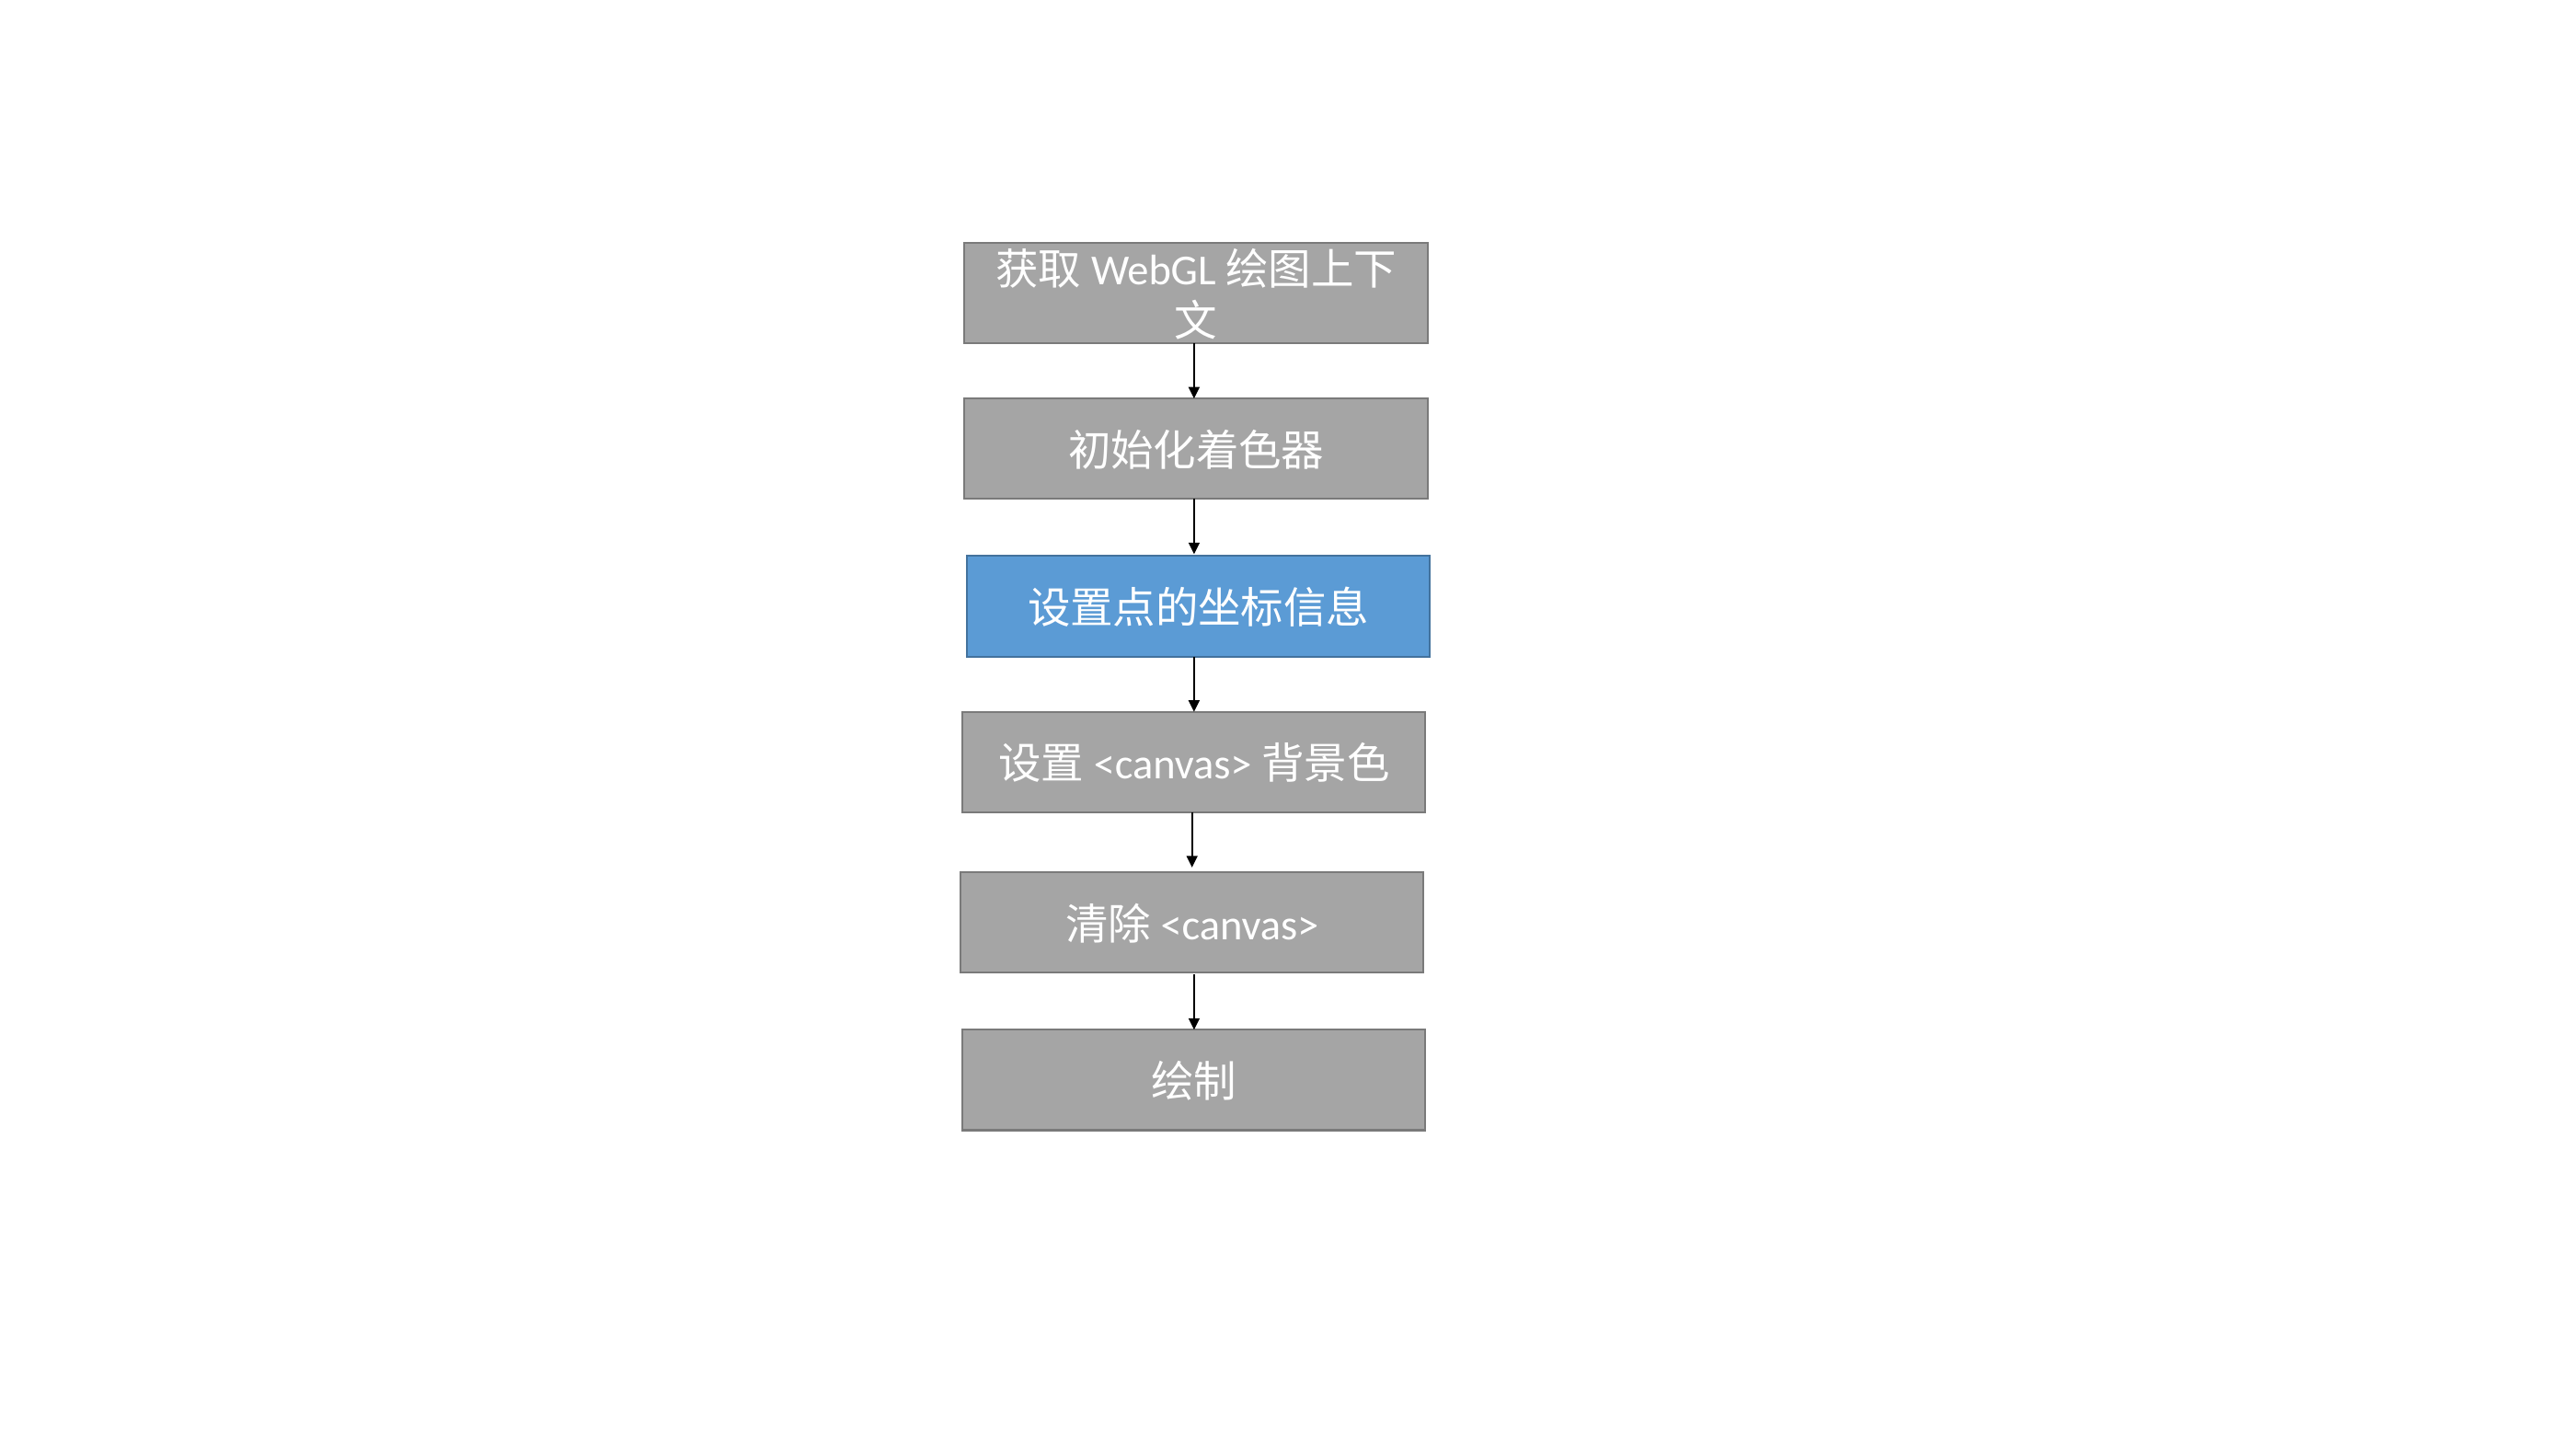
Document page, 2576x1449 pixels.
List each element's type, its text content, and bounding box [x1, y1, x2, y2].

text_box 设置<canvas>背景色 [961, 711, 1426, 813]
text_box 设置点的坐标信息 [966, 555, 1431, 658]
text_box 清除<canvas> [960, 871, 1424, 973]
text_box 绘制 [961, 1029, 1426, 1132]
text_box 获取WebGL绘图上下文 [963, 242, 1429, 344]
text_box 初始化着色器 [963, 397, 1429, 500]
